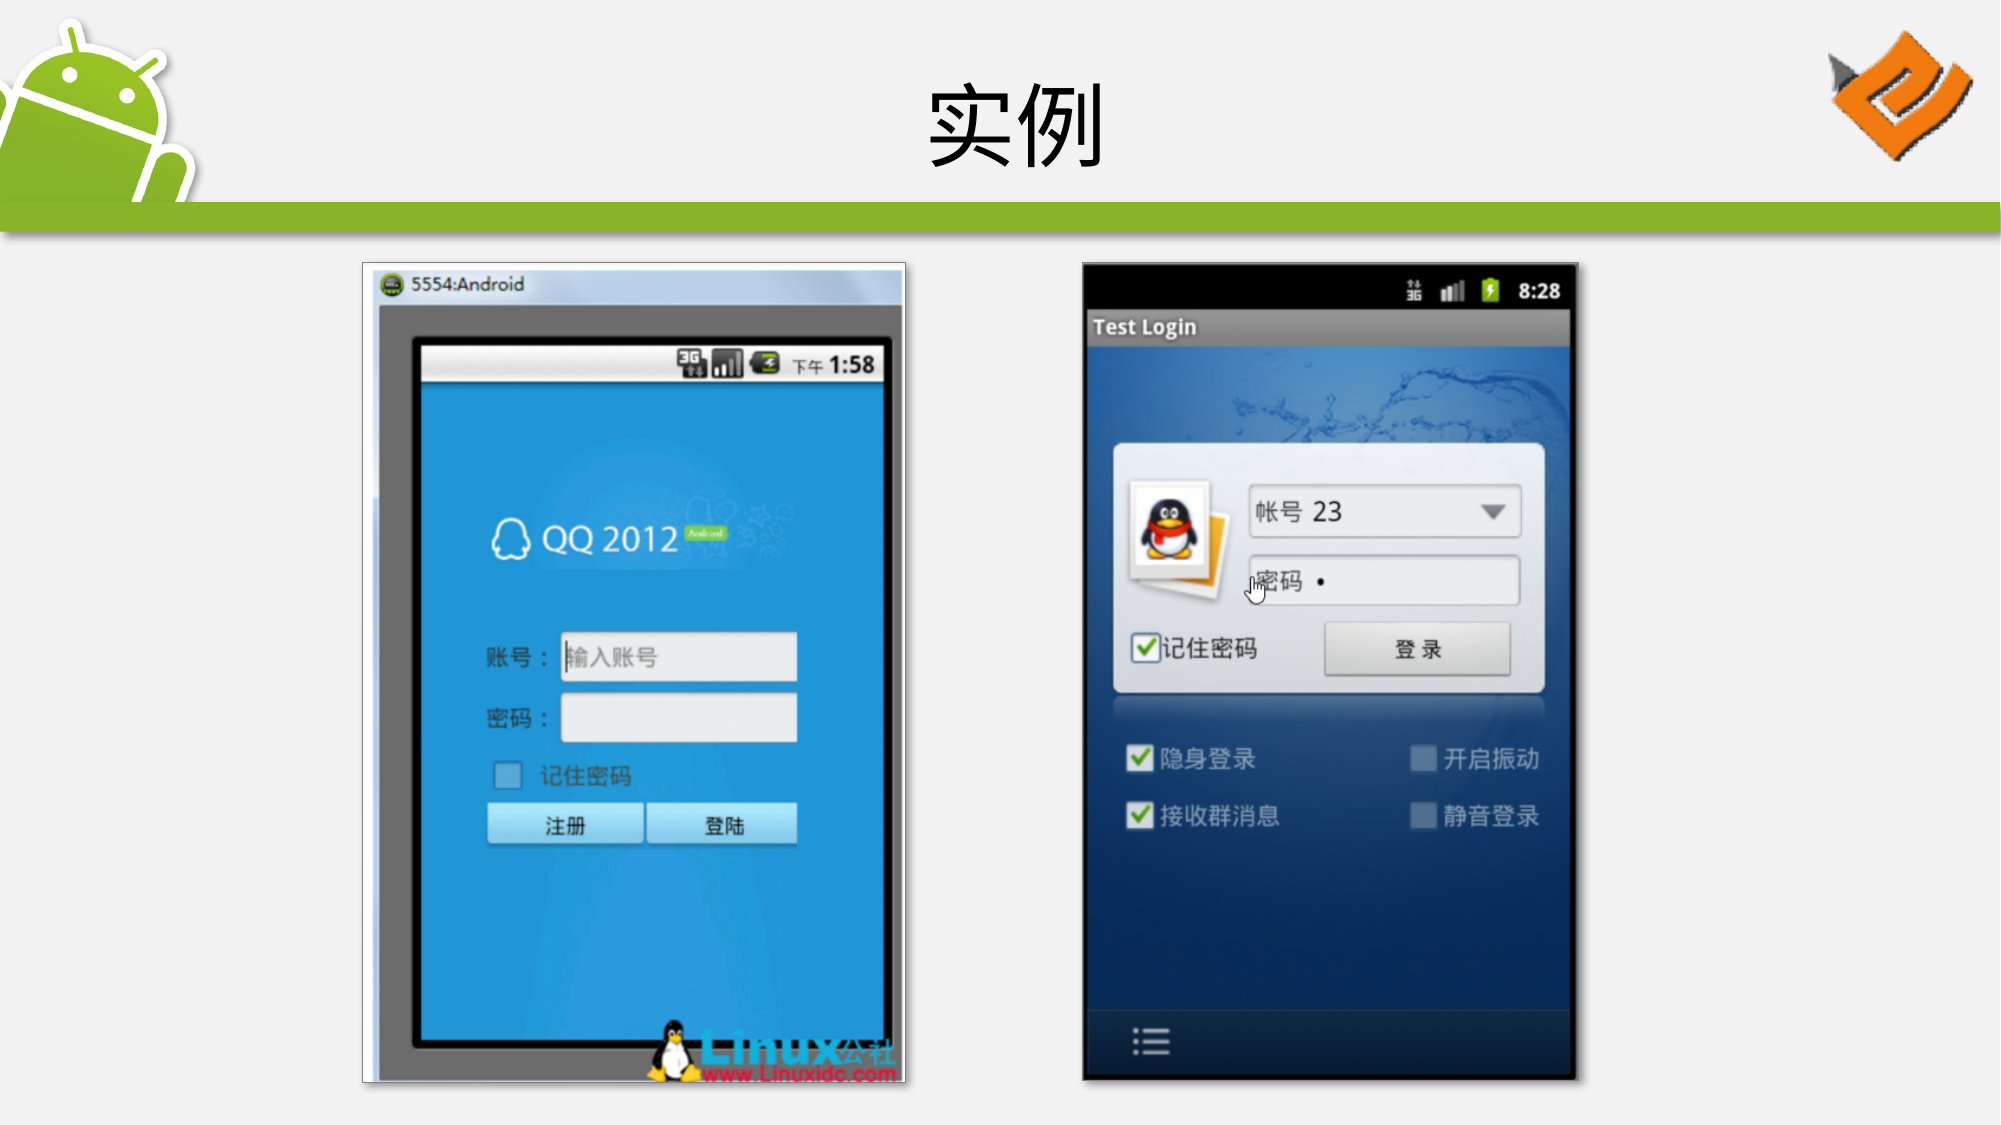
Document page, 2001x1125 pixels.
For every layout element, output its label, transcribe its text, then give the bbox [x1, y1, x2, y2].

picture [1828, 30, 1973, 161]
picture [1081, 261, 1579, 1082]
title 实例 [208, 45, 1824, 203]
picture [361, 261, 906, 1083]
picture [0, 7, 209, 202]
